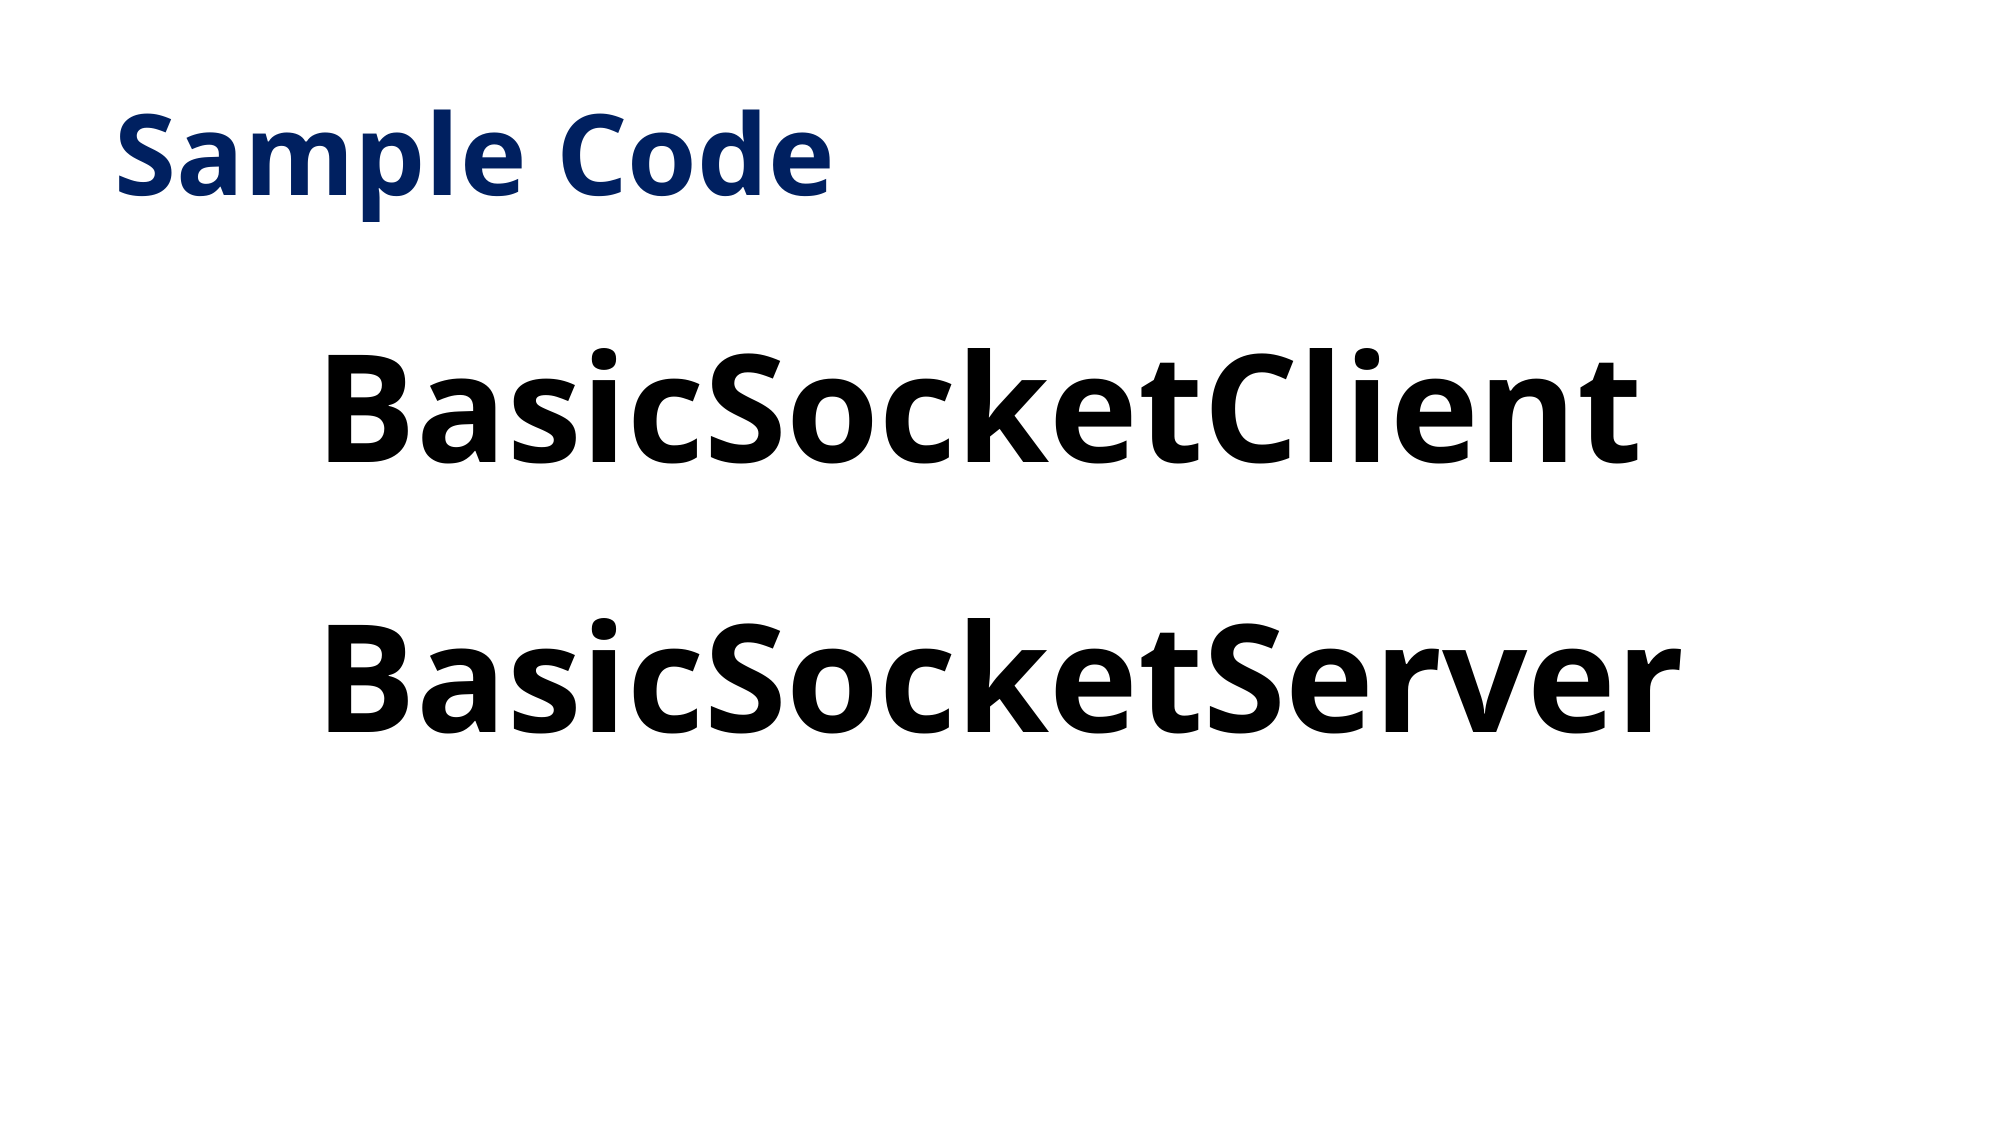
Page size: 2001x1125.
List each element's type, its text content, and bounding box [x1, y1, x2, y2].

text_box Sample Code [99, 75, 851, 226]
text_box BasicSocketClient BasicSocketServer [301, 305, 1700, 771]
